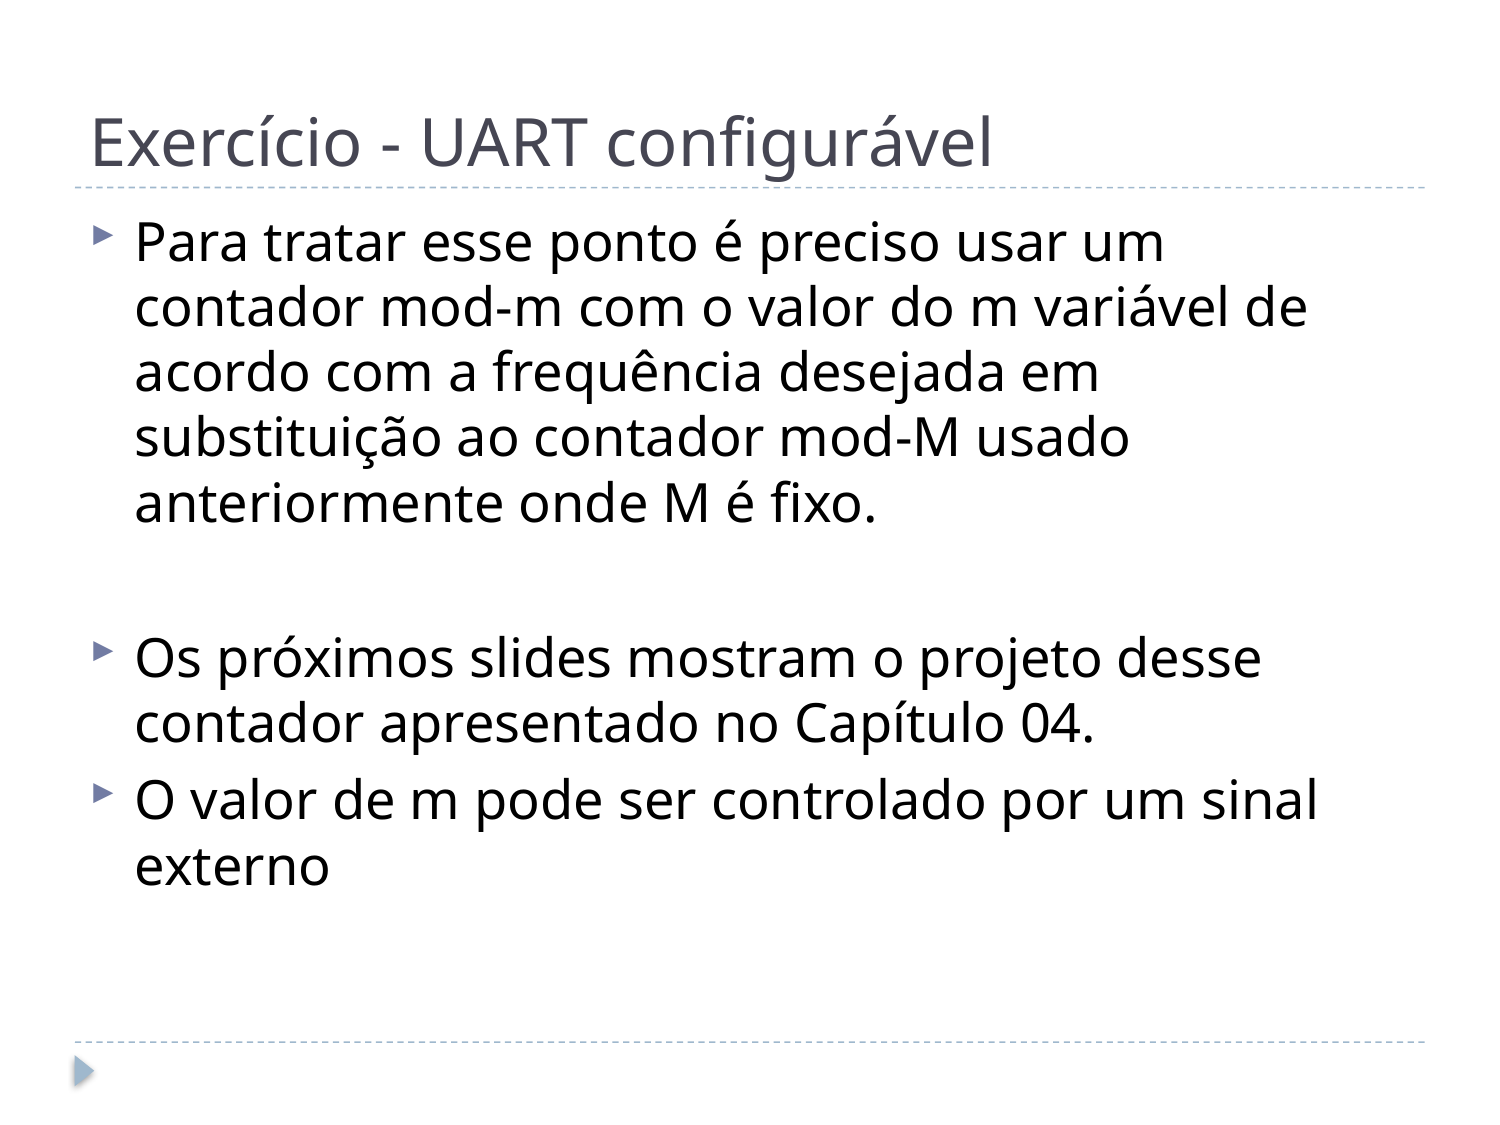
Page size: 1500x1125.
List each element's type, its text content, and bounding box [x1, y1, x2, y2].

title Exercício - UART configurável [75, 24, 1425, 188]
list Para tratar esse ponto é preciso usar um contador mod-m com o valor do m variável de acordo com a frequência desejada em substituição ao contador mod-M usado anteriormente onde M é fixo. Os próximos slides mostram o projeto desse contador apresentado no Capítulo 04. O valor de m pode ser controlado por um sinal externo [75, 200, 1425, 1010]
